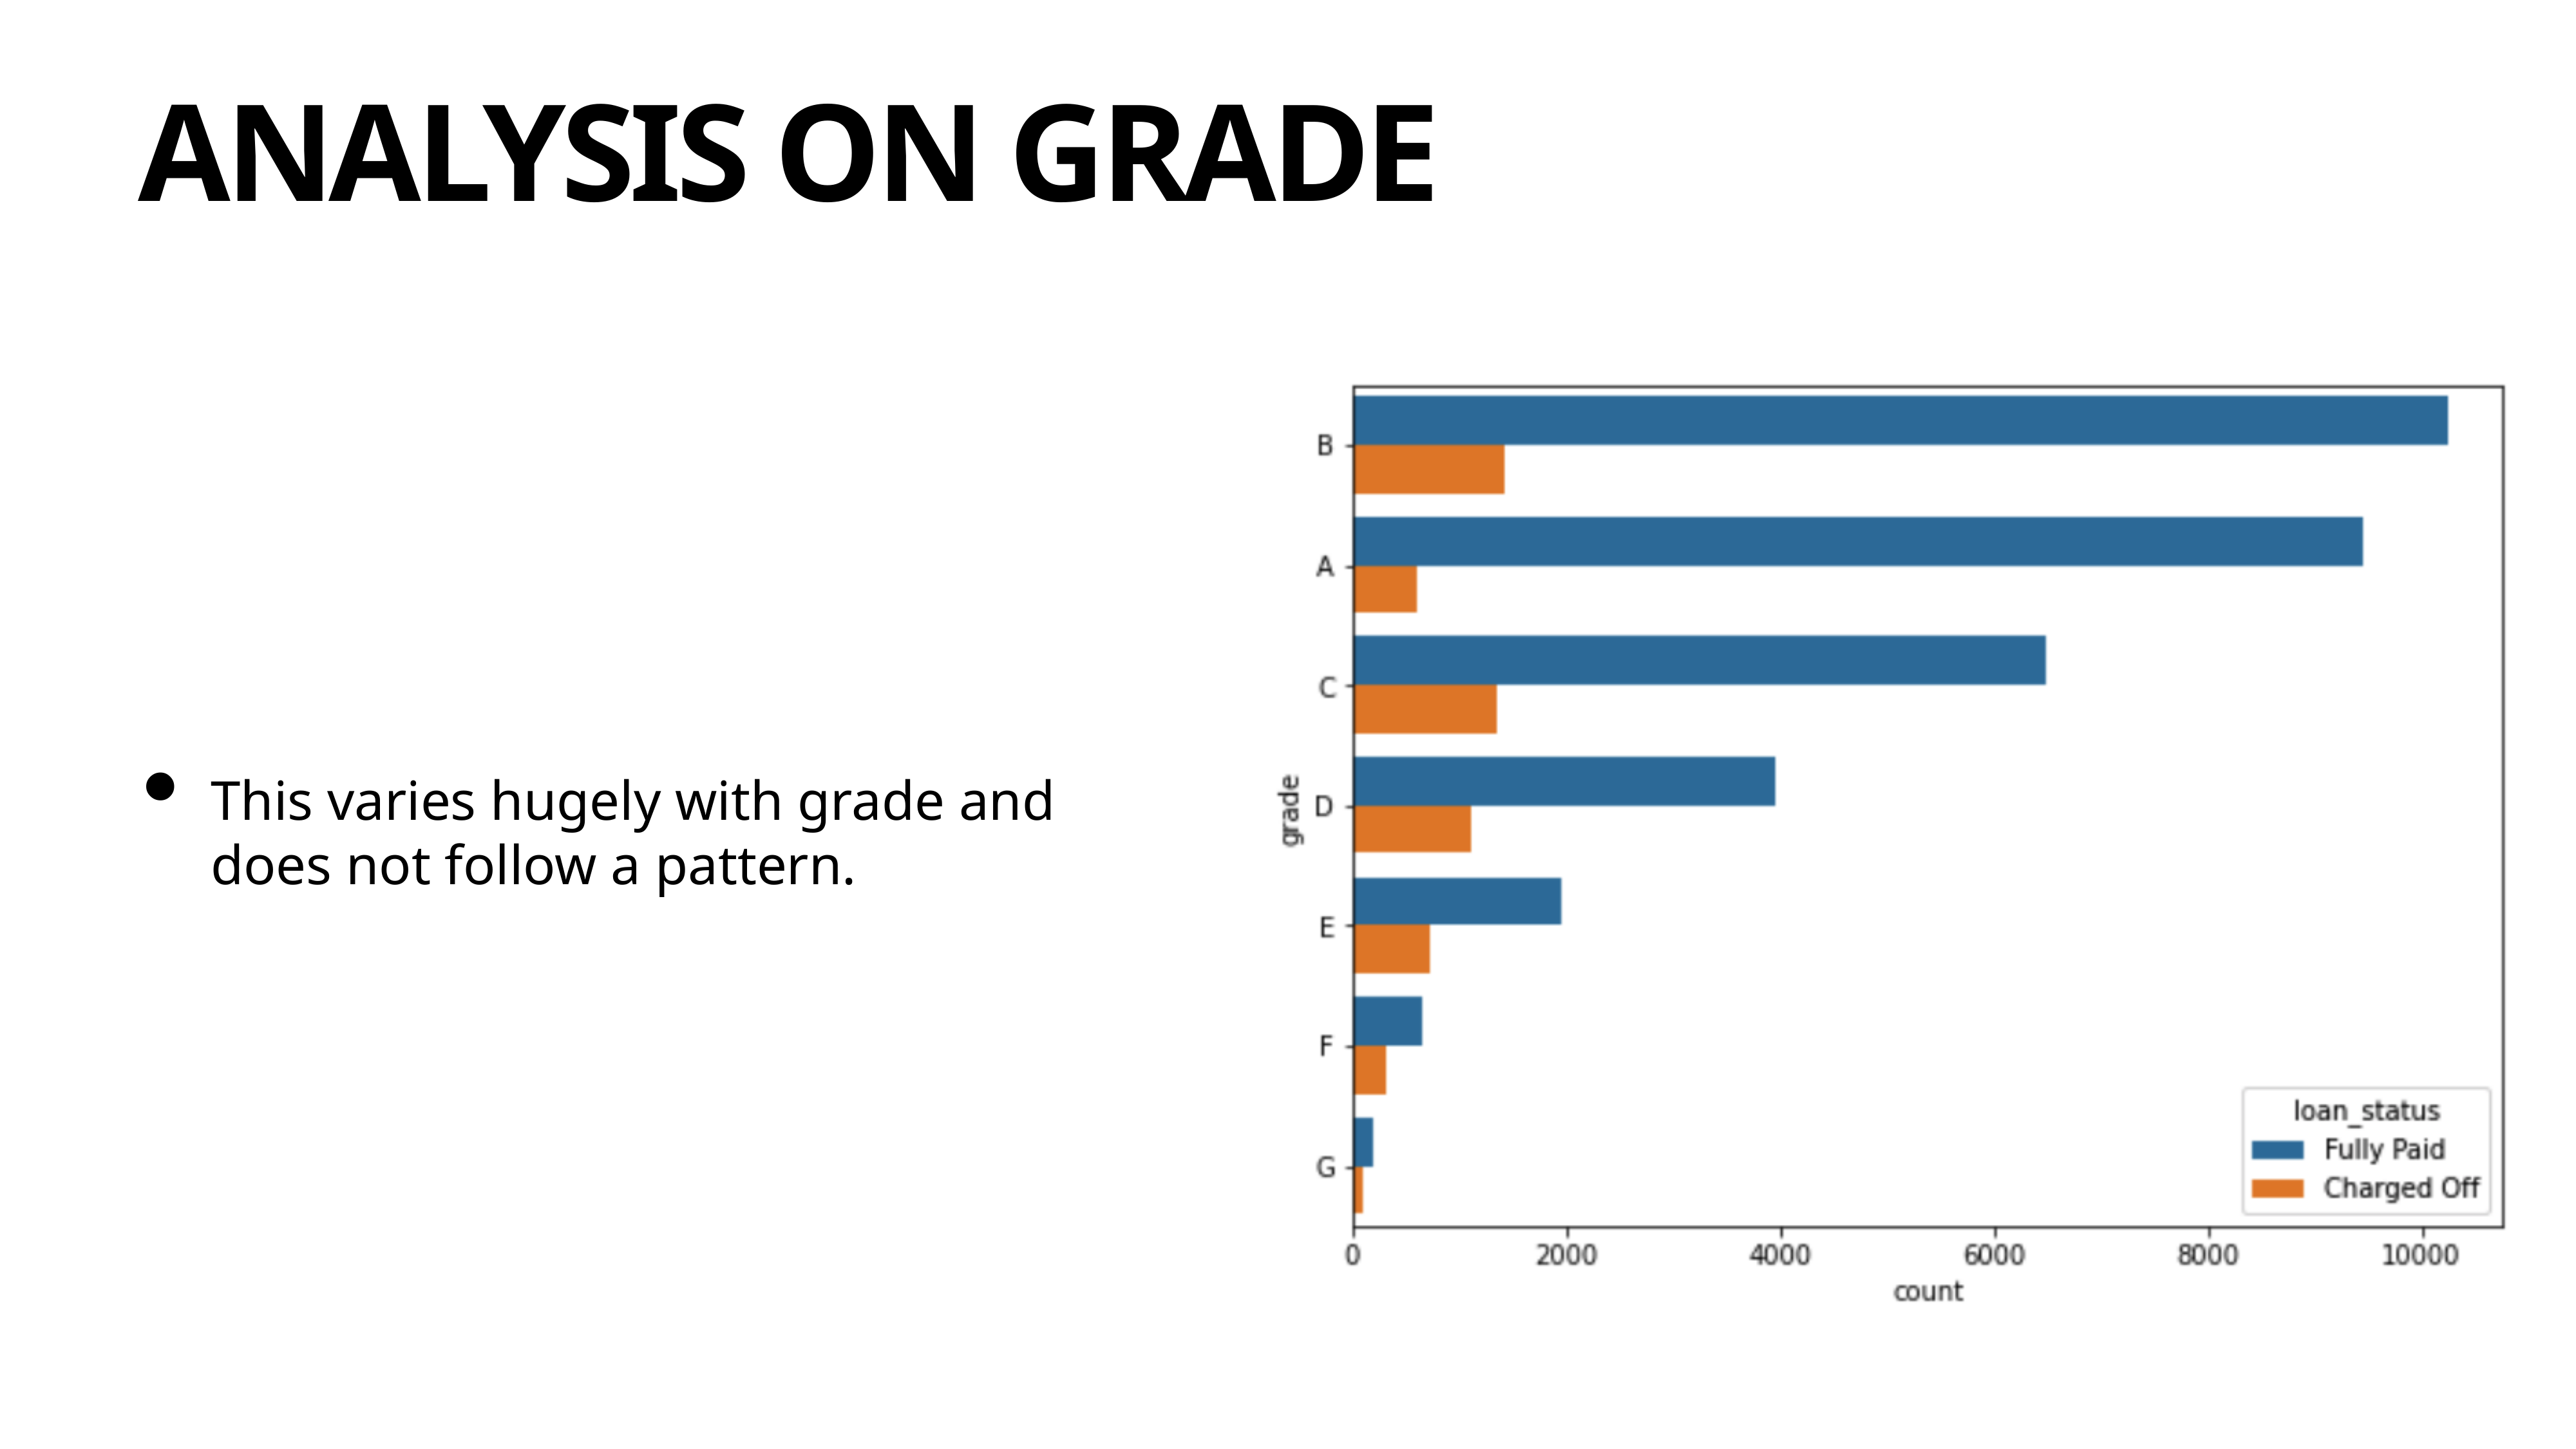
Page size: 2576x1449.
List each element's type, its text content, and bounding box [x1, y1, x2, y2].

picture [1252, 366, 2555, 1331]
title Analysis On grade [132, 92, 2444, 281]
list This varies hugely with grade and does not follow a pattern. [137, 349, 1193, 1313]
